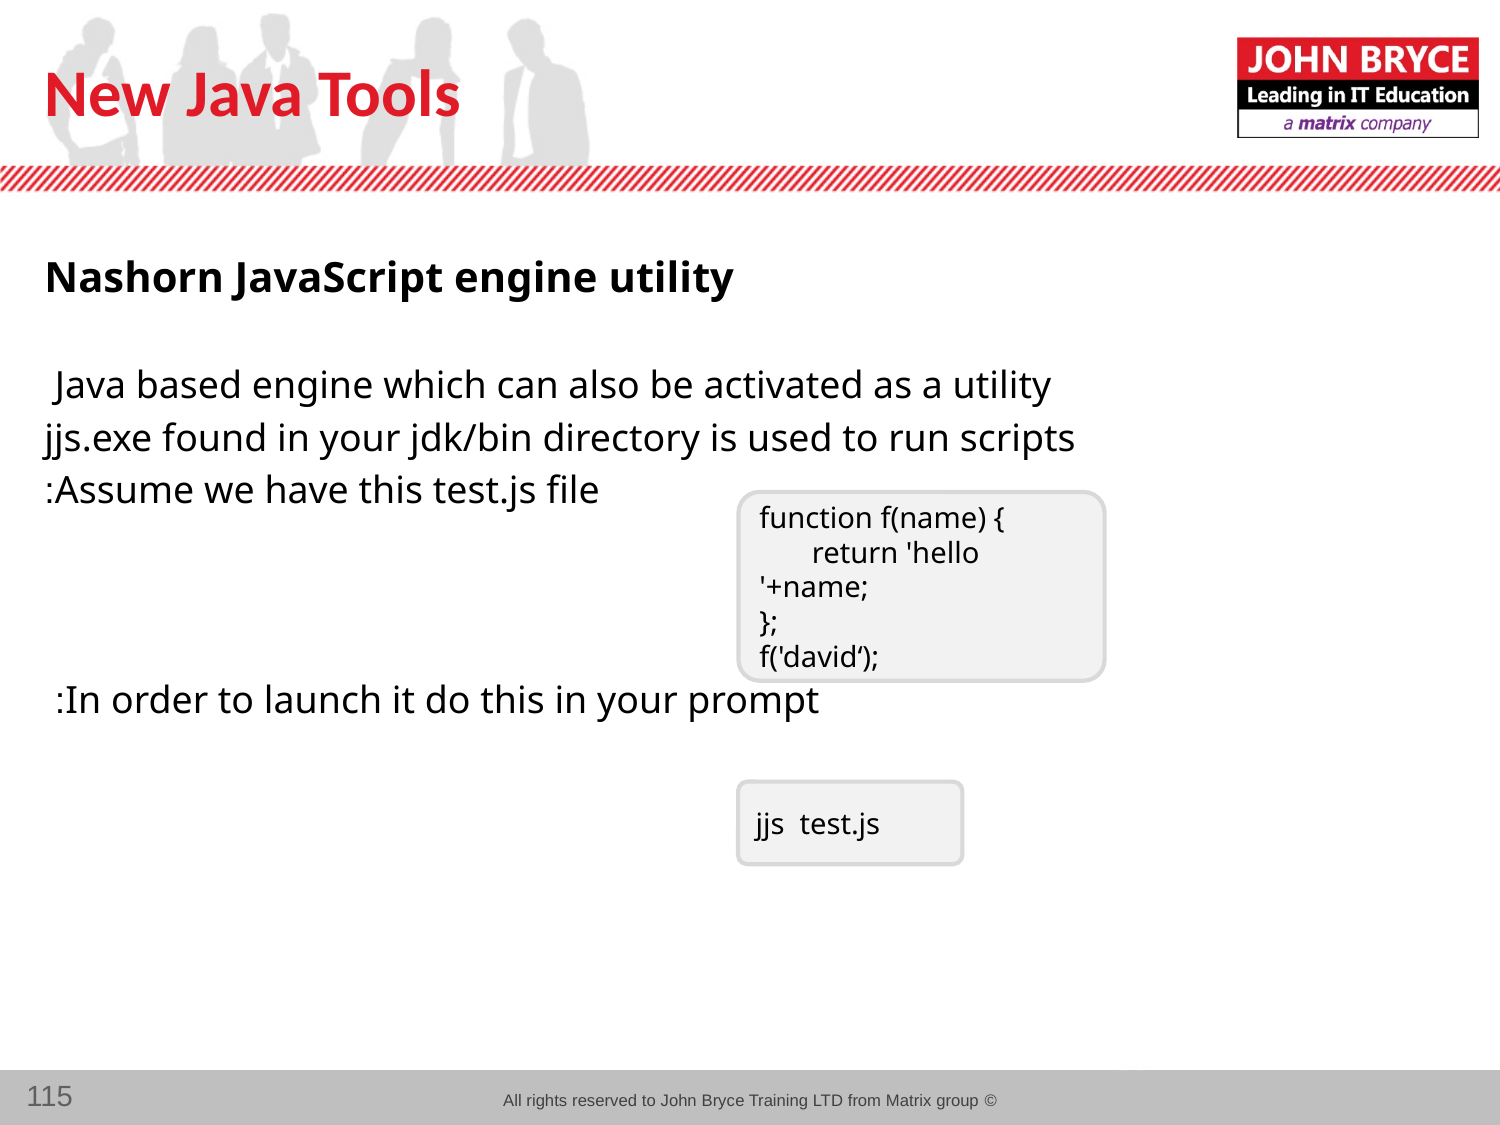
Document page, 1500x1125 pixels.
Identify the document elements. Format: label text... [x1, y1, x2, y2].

text_box jjs test.js [735, 779, 965, 867]
text_box function f(name) { return 'hello '+name; }; f('david‘); [736, 489, 1107, 683]
picture [0, 0, 1500, 1070]
title New Java Tools [29, 42, 1353, 137]
list Nashorn JavaScript engine utility Java based engine which can also be activated as a utility jjs.exe found in your jdk/bin directory is used to run scripts Assume we have this test.js file: In order to launch it do this in your prompt: [29, 243, 1447, 882]
